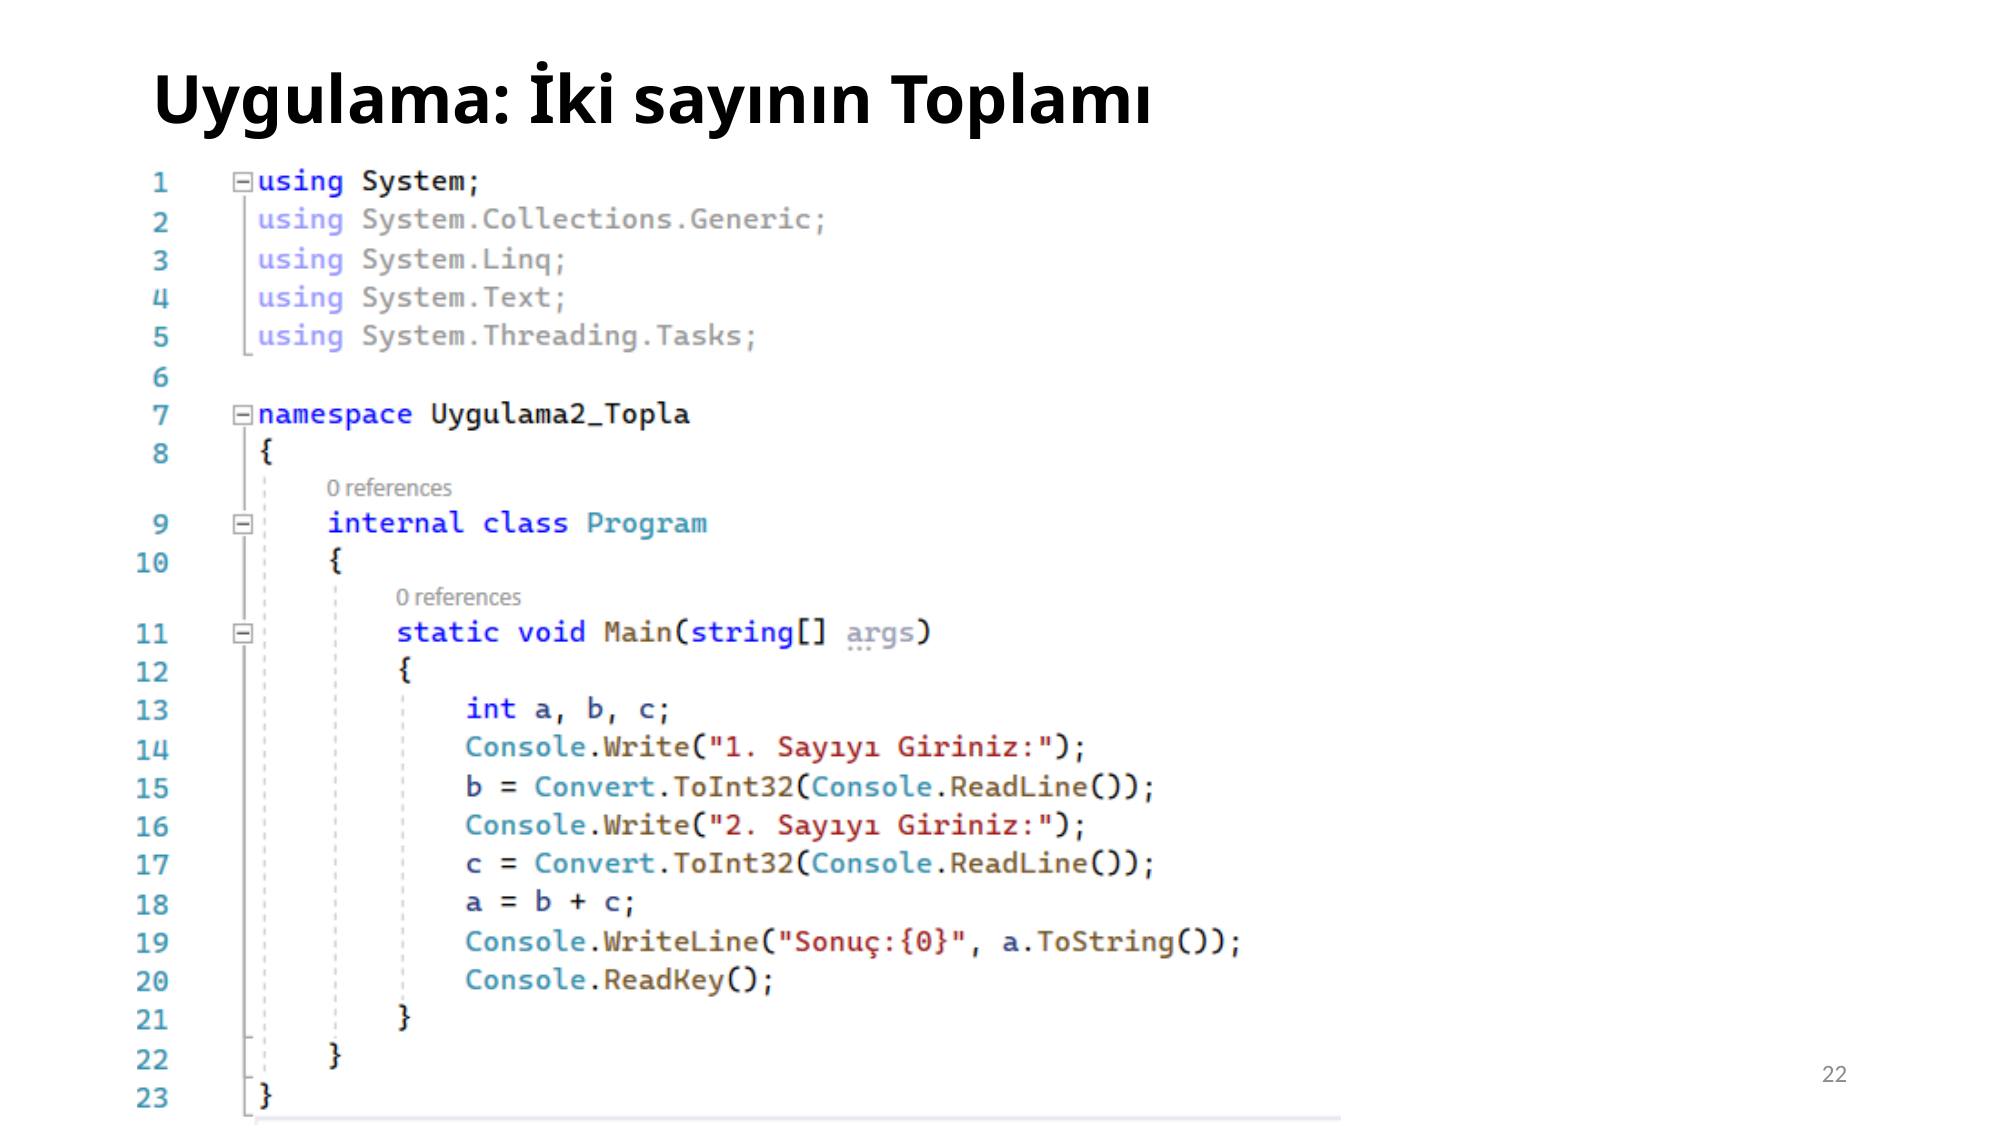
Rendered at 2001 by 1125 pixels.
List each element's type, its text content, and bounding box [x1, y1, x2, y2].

picture [137, 167, 1341, 1125]
slide_number 22 [1412, 1042, 1863, 1103]
title Uygulama: İki sayının Toplamı [137, 59, 1628, 144]
